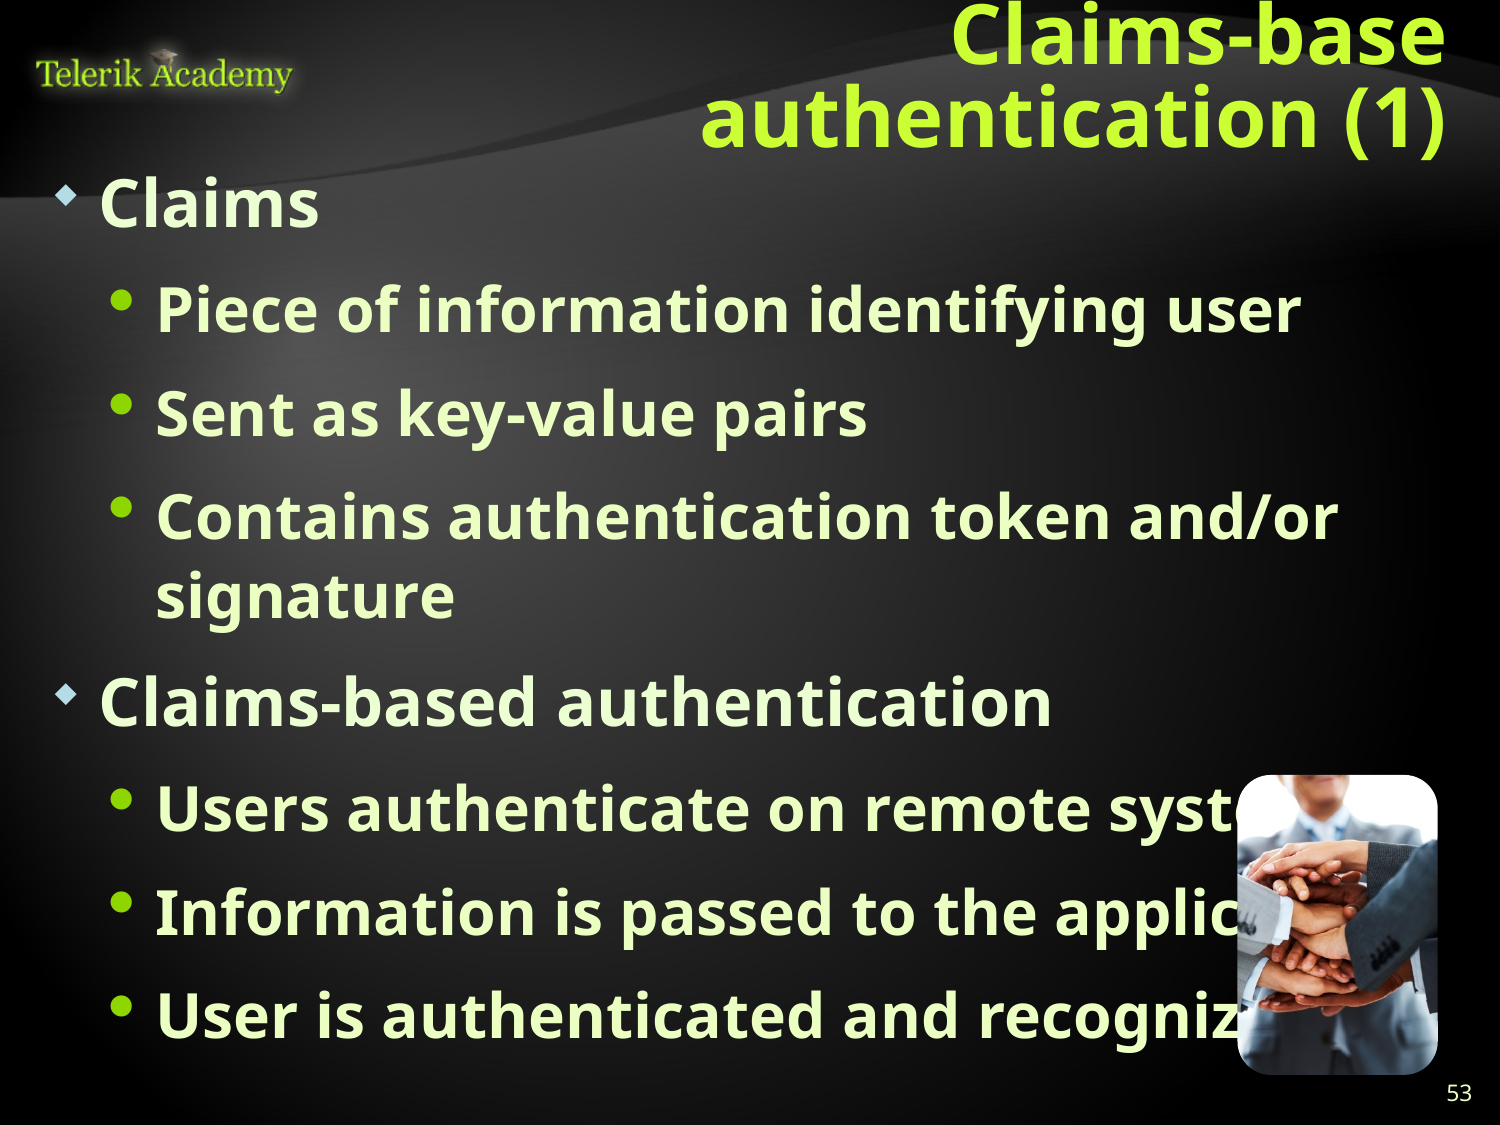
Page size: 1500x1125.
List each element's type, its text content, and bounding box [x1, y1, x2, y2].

title Claims-base authentication (1) [300, 12, 1463, 149]
picture [0, 0, 1500, 1125]
list Claims Piece of information identifying user Sent as key-value pairs Contains authentication token and/or signature Claims-based authentication Users authenticate on remote system Information is passed to the application User is authenticated and recognized [37, 149, 1463, 1100]
slide_number 53 [1412, 1074, 1488, 1113]
